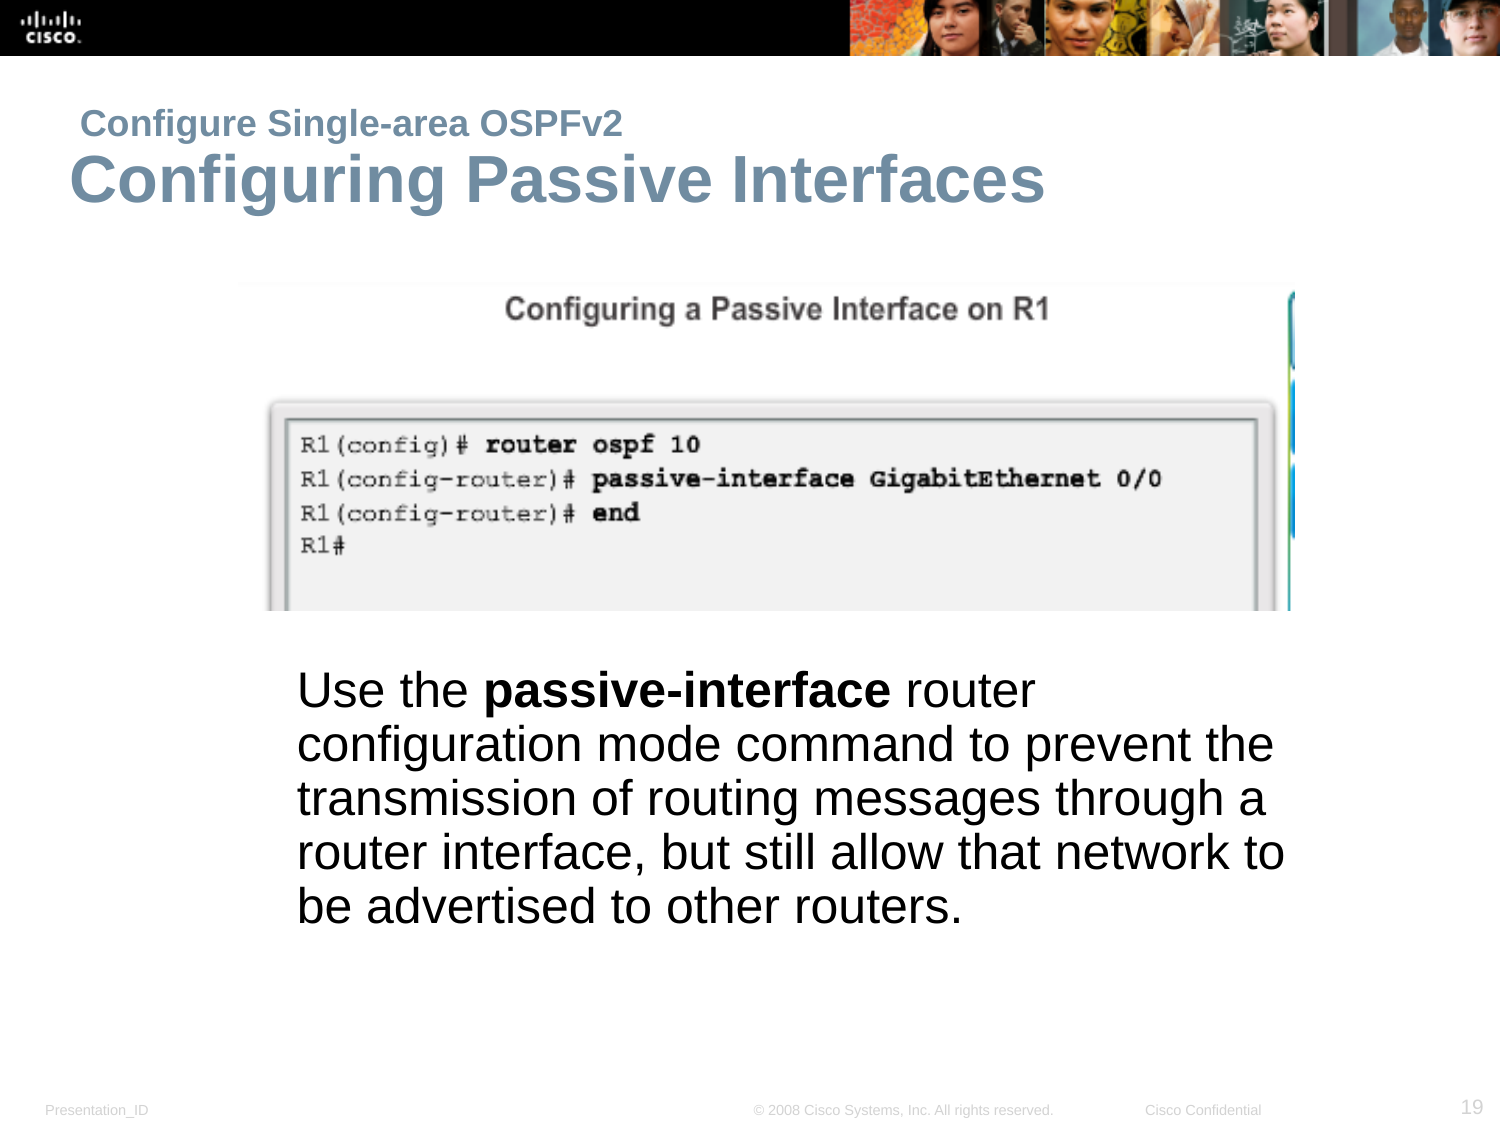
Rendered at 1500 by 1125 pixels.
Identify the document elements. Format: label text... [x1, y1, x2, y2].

title Configure Single-area OSPFv2 Configuring Passive Interfaces [55, 80, 1444, 224]
text_box Use the passive-interface router configuration mode command to prevent the transmission of routing messages through a router interface, but still allow that network to be advertised to other routers. [282, 656, 1312, 942]
picture [0, 0, 1500, 56]
picture [237, 282, 1295, 612]
